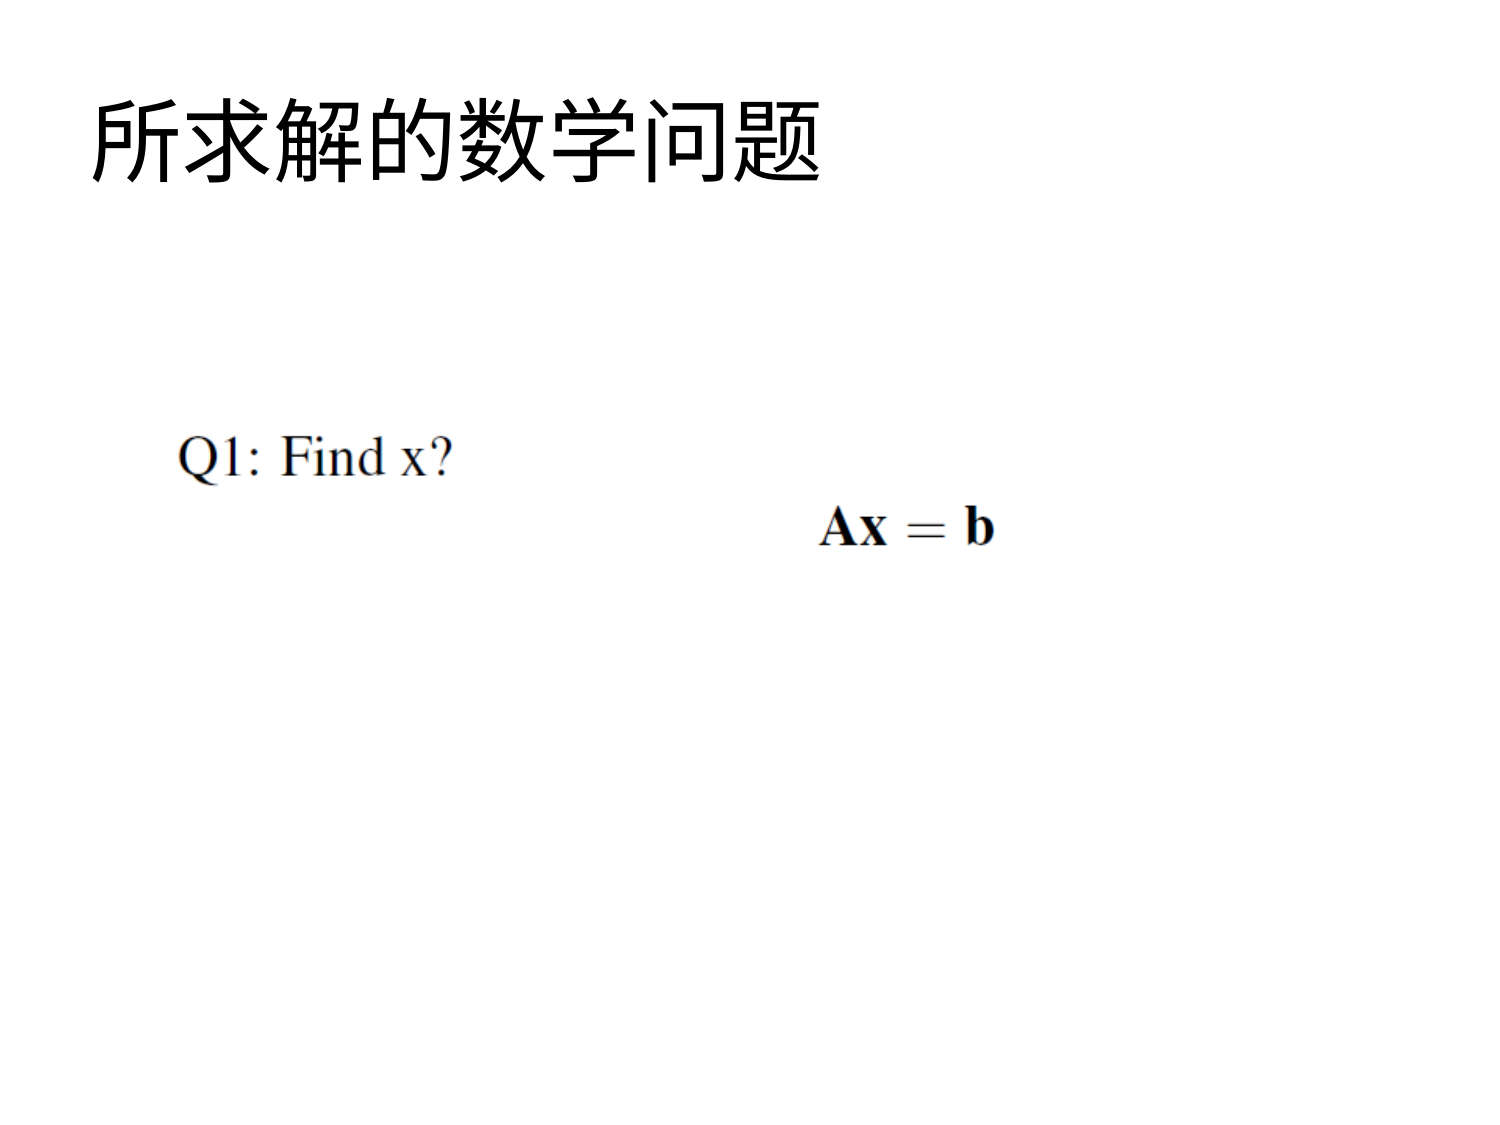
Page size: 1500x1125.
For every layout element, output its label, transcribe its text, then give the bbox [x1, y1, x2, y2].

title 所求解的数学问题 [75, 45, 1425, 233]
picture [159, 408, 1123, 577]
